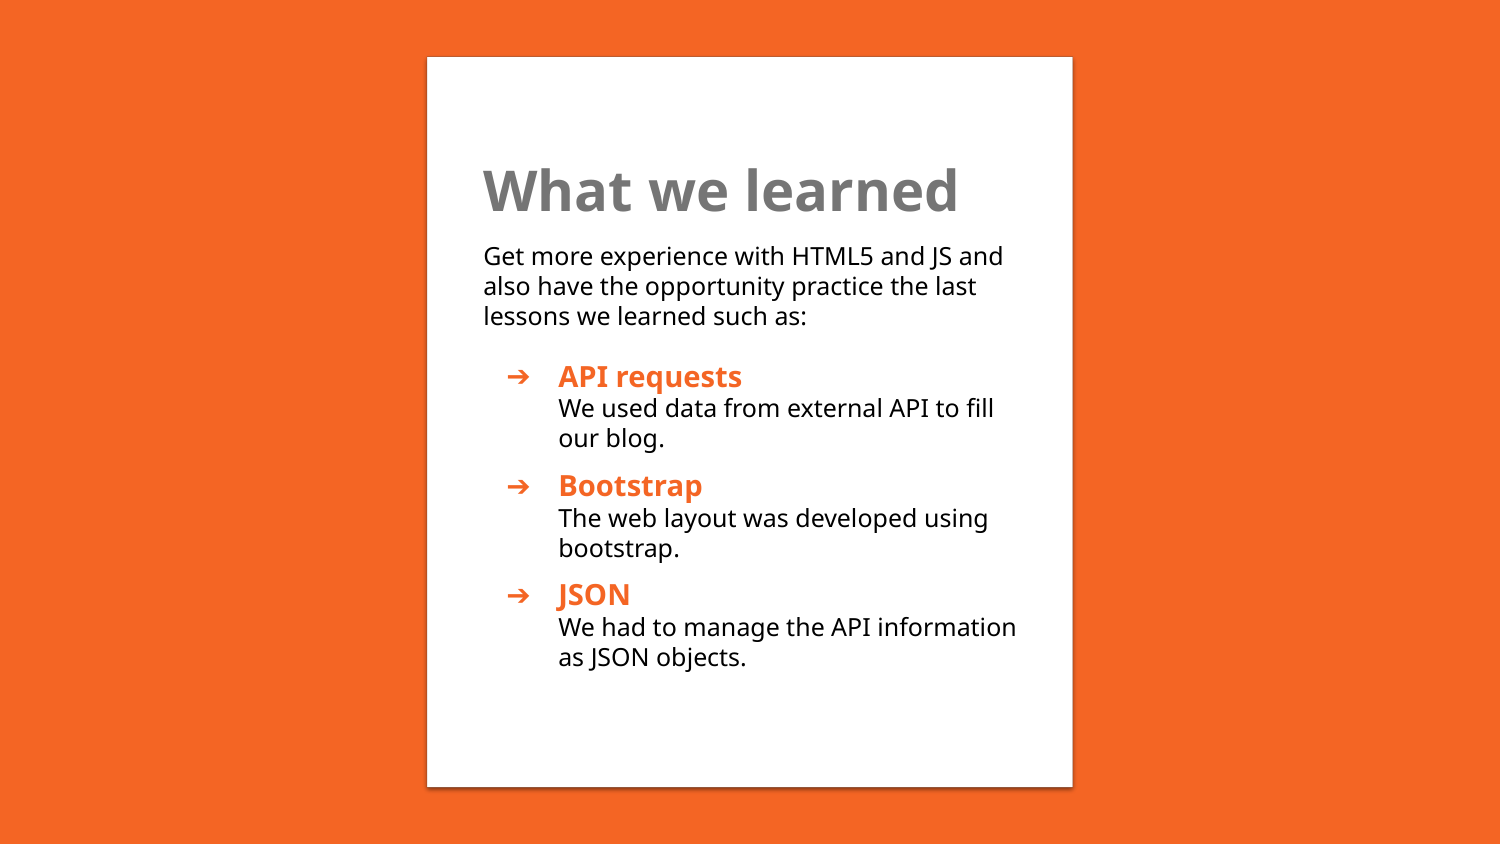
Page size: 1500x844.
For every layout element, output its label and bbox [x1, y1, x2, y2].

picture [400, 26, 1100, 818]
